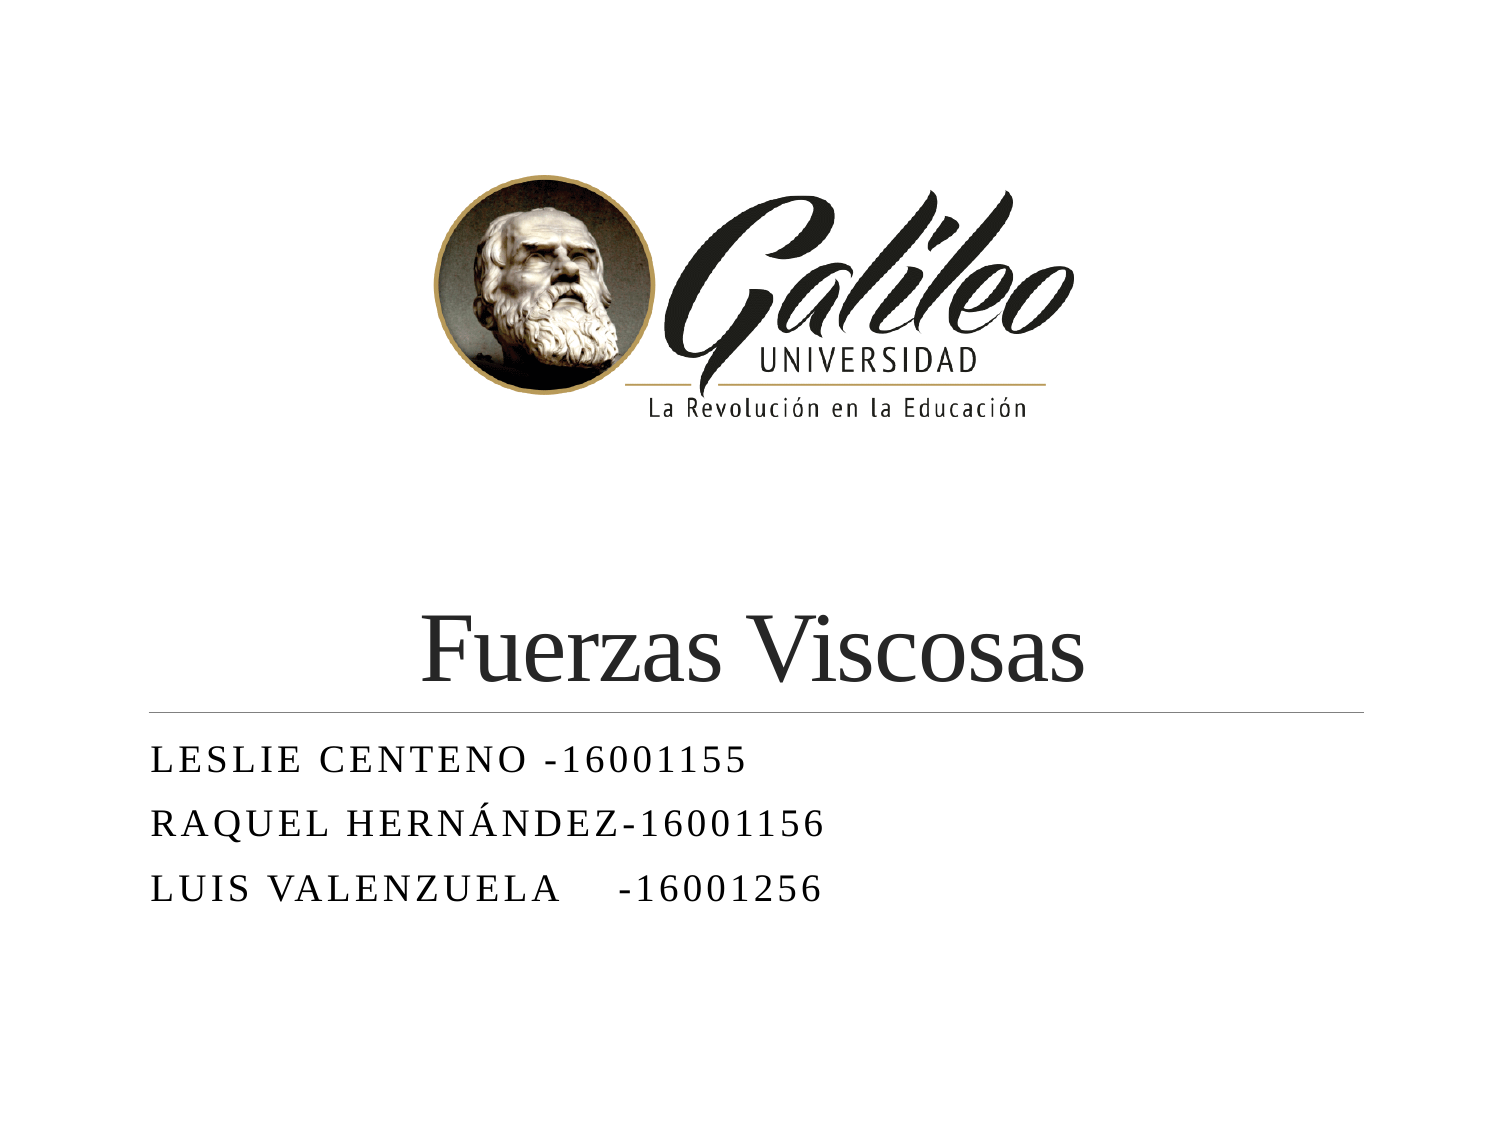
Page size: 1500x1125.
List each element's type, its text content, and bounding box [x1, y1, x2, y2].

subtitle Leslie centeno -16001155 Raquel Hernández-16001156 Luis Valenzuela -16001256 [135, 730, 1373, 919]
title Fuerzas Viscosas [135, 124, 1373, 710]
picture [433, 175, 1075, 418]
